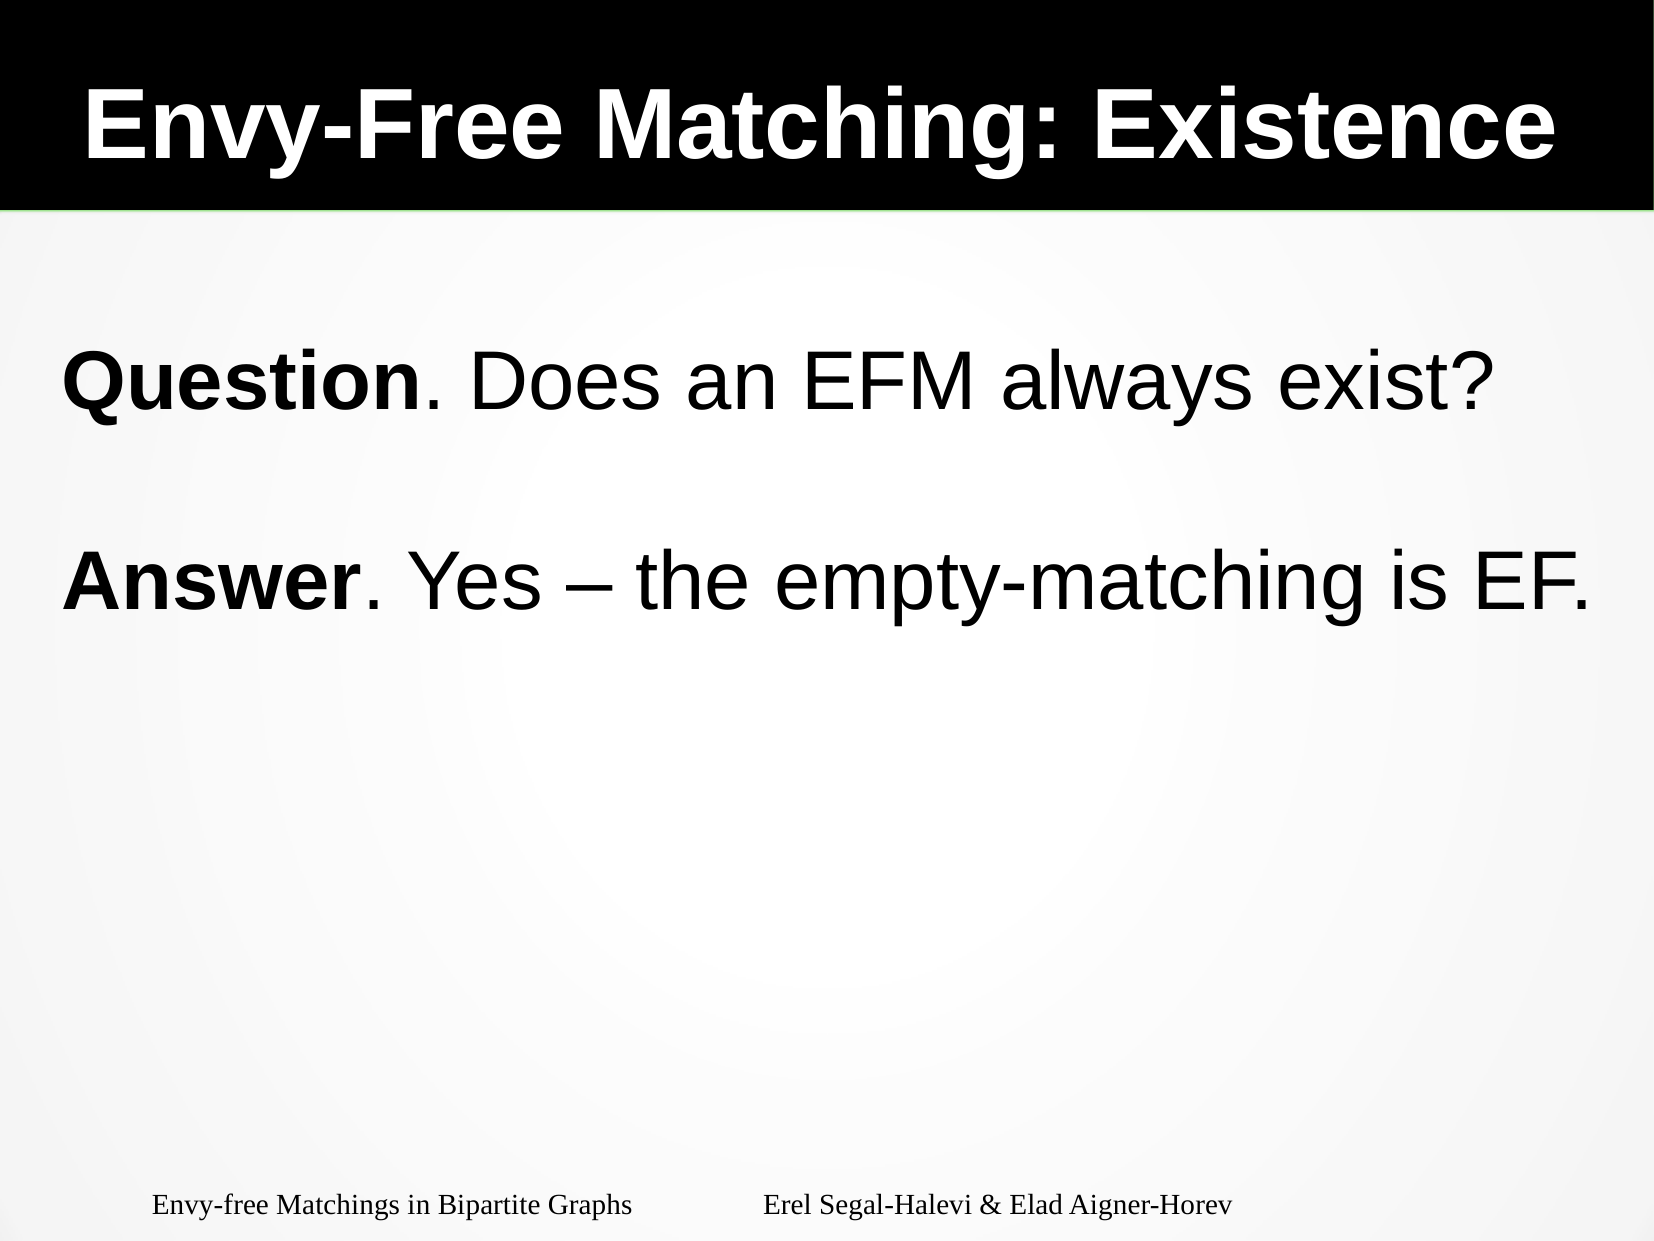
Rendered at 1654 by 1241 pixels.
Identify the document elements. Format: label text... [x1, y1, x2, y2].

text_box Question. Does an EFM always exist? Answer. Yes – the empty-matching is EF. [46, 318, 1635, 634]
footer Envy-free Matchings in Bipartite Graphs Erel Segal-Halevi & Elad Aigner-Horev [65, 1185, 1320, 1241]
text_box Envy-Free Matching: Existence [82, 0, 1635, 260]
